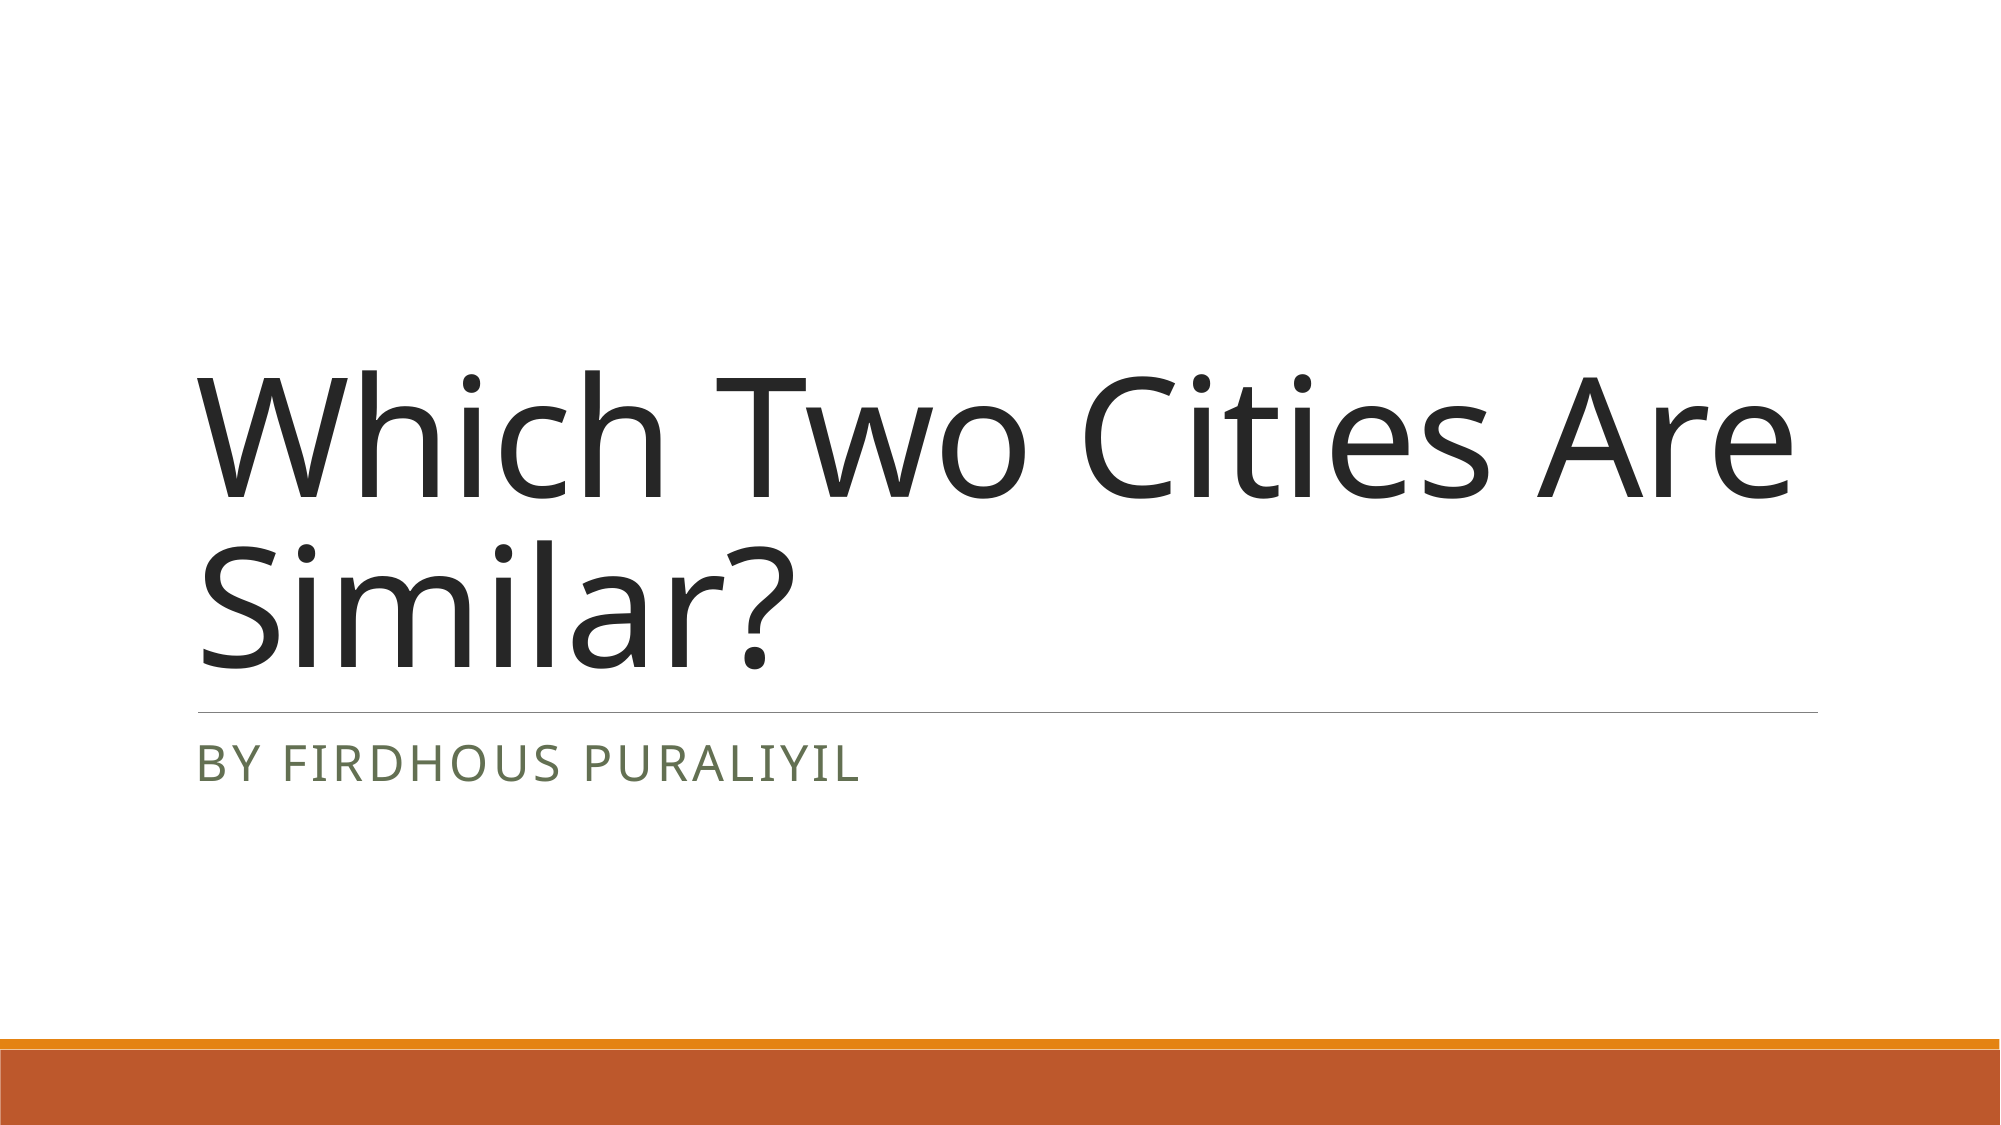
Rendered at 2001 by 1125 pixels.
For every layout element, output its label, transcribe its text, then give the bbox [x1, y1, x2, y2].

title Which Two Cities Are Similar? [180, 124, 1830, 710]
subtitle By Firdhous Puraliyil [180, 730, 1831, 919]
